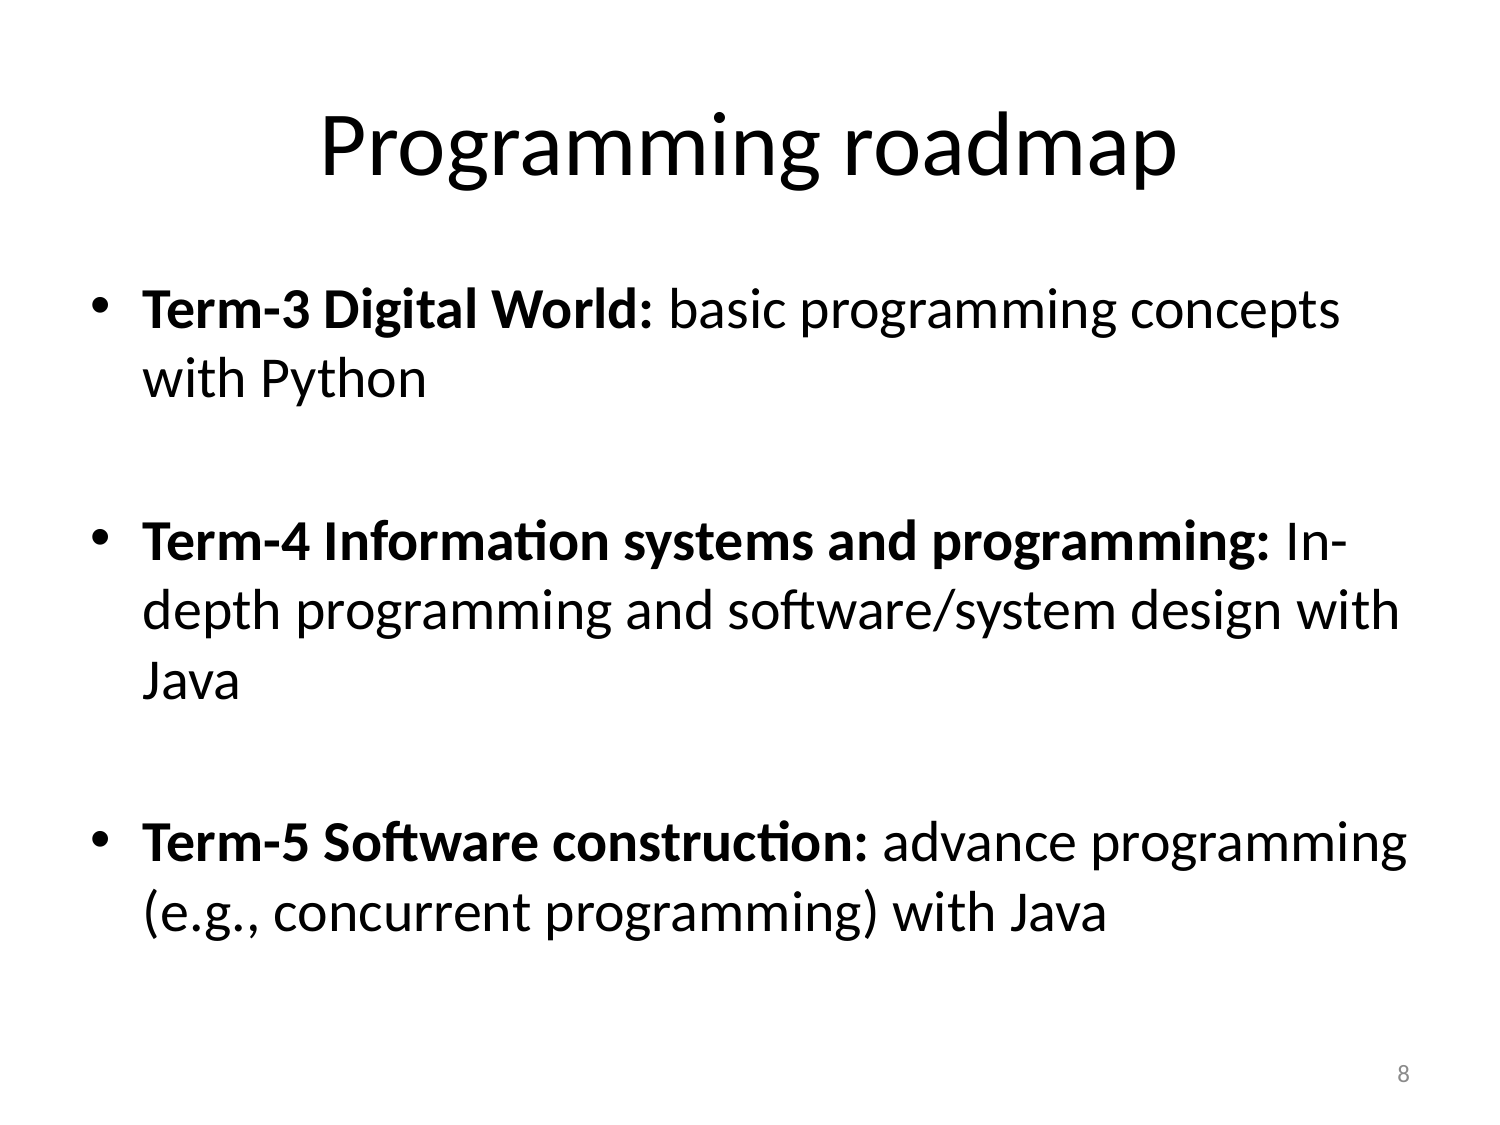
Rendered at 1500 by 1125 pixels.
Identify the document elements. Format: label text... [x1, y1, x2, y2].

title Programming roadmap [75, 45, 1425, 233]
slide_number 8 [1074, 1042, 1425, 1103]
list Term-3 Digital World: basic programming concepts with Python Term-4 Information systems and programming: In-depth programming and software/system design with Java Term-5 Software construction: advance programming (e.g., concurrent programming) with Java [75, 262, 1425, 1005]
